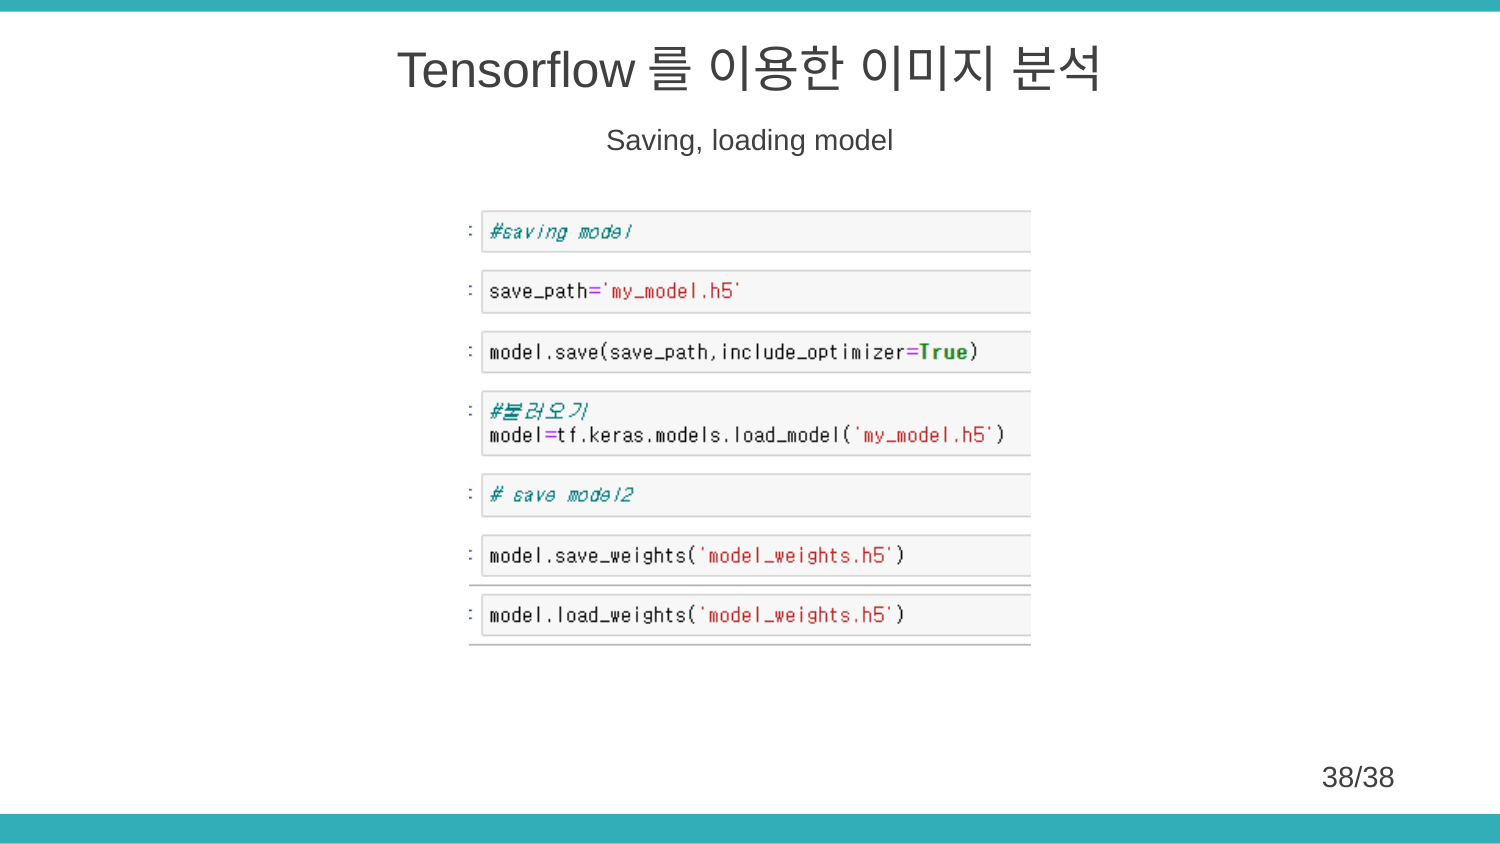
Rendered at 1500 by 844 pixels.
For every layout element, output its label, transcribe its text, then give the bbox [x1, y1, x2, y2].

picture [469, 194, 1031, 649]
list Tensorflow를 이용한 이미지 분석 [0, 20, 1500, 114]
list Saving, loading model [0, 114, 1500, 162]
text_box 38/38 [1175, 752, 1500, 800]
